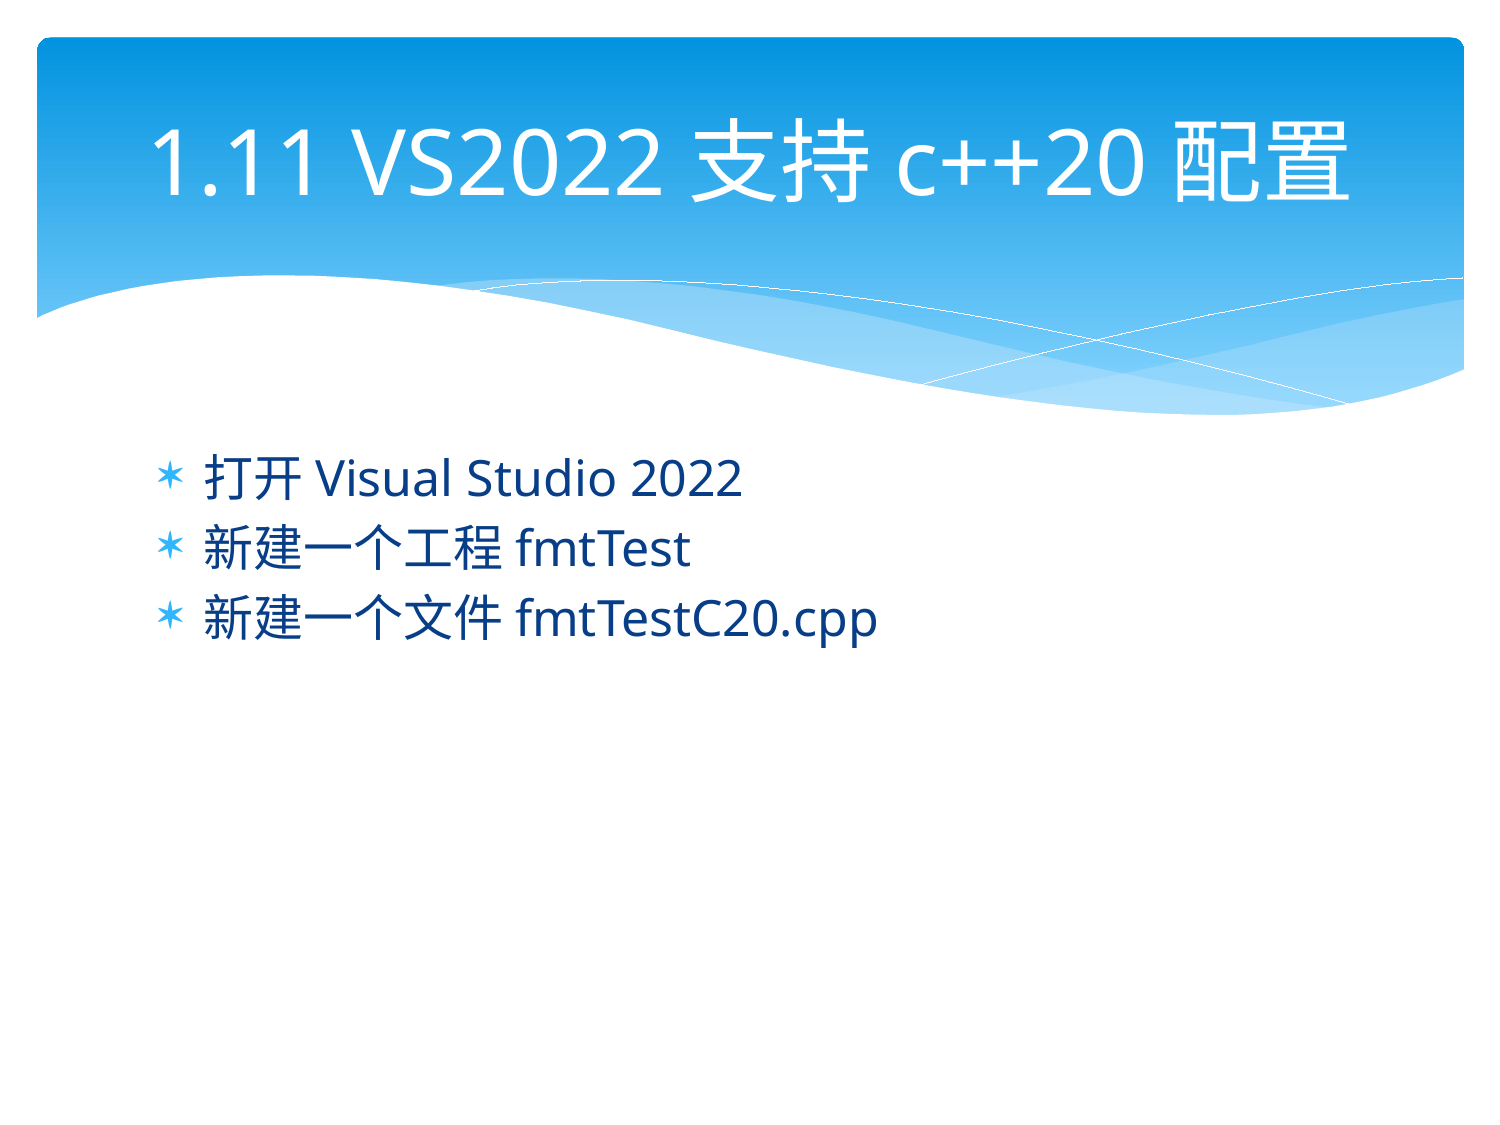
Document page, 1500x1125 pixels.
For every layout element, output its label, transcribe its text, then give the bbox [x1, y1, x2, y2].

title 1.11 VS2022支持c++20配置 [75, 55, 1425, 261]
list 打开Visual Studio 2022 新建一个工程fmtTest 新建一个文件fmtTestC20.cpp [143, 438, 1359, 1005]
